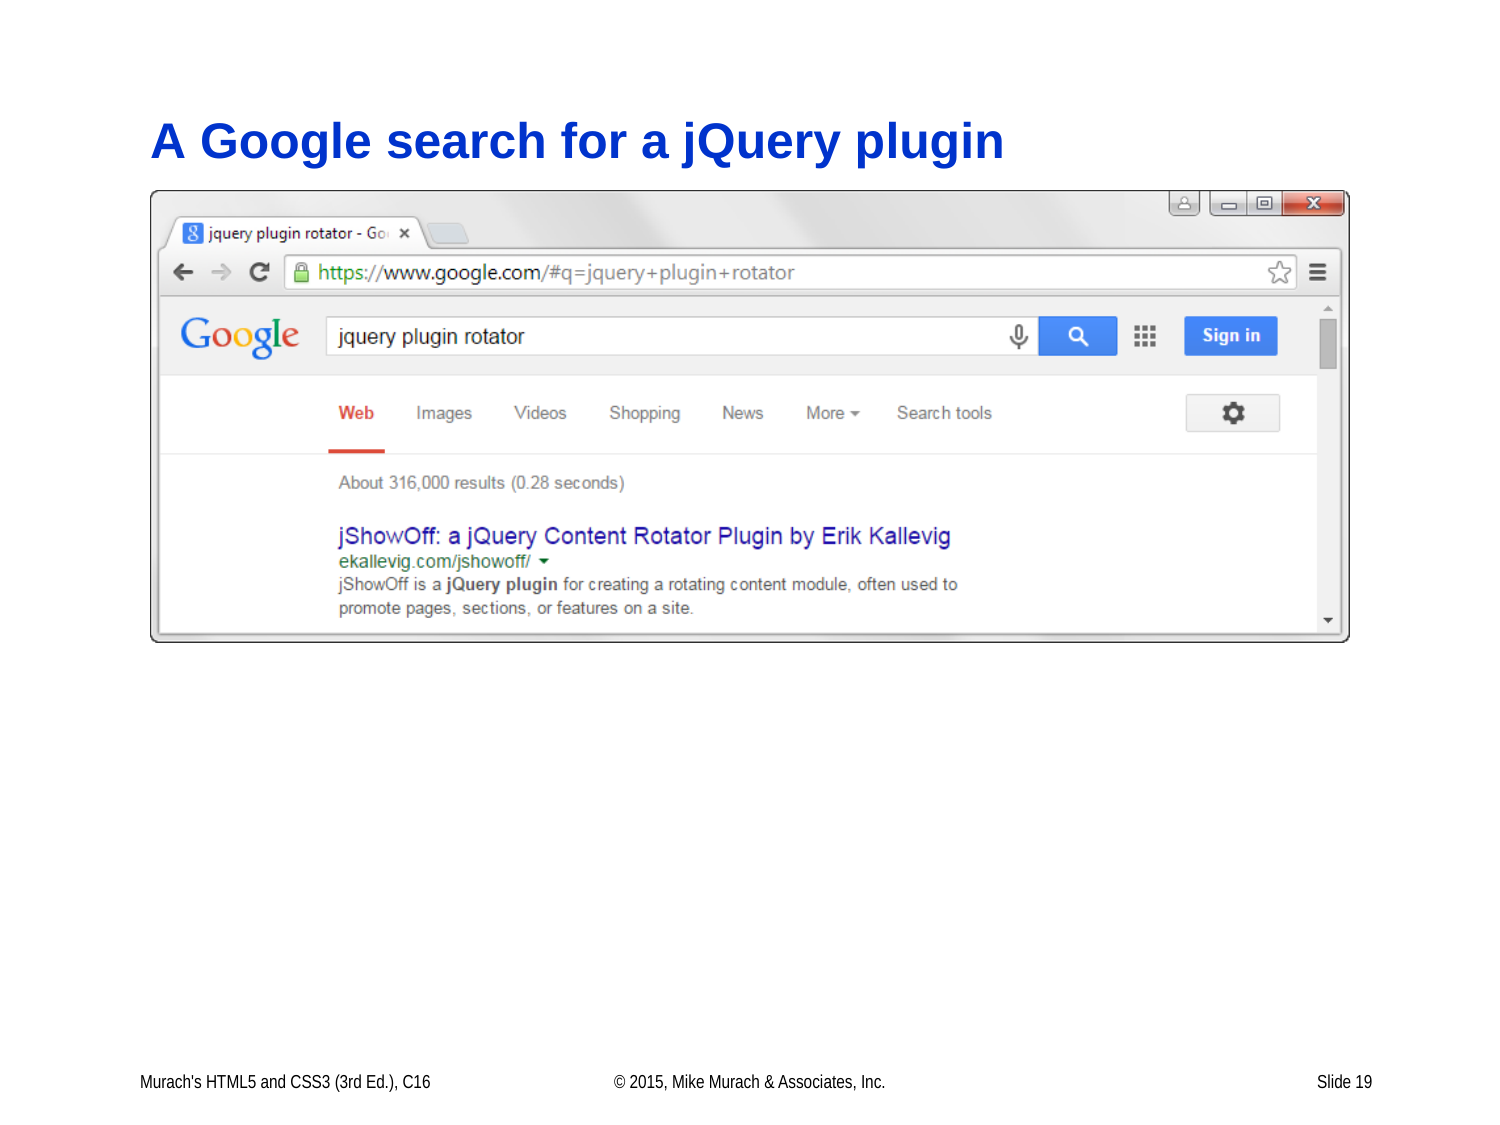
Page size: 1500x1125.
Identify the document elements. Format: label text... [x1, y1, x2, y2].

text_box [149, 112, 1348, 183]
slide_number Slide 19 [1074, 1025, 1388, 1100]
picture [149, 190, 1351, 643]
slide_number Murach's HTML5 and CSS3 (3rd Ed.), C16 [125, 1025, 450, 1100]
footer © 2015, Mike Murach & Associates, Inc. [474, 1025, 1025, 1100]
